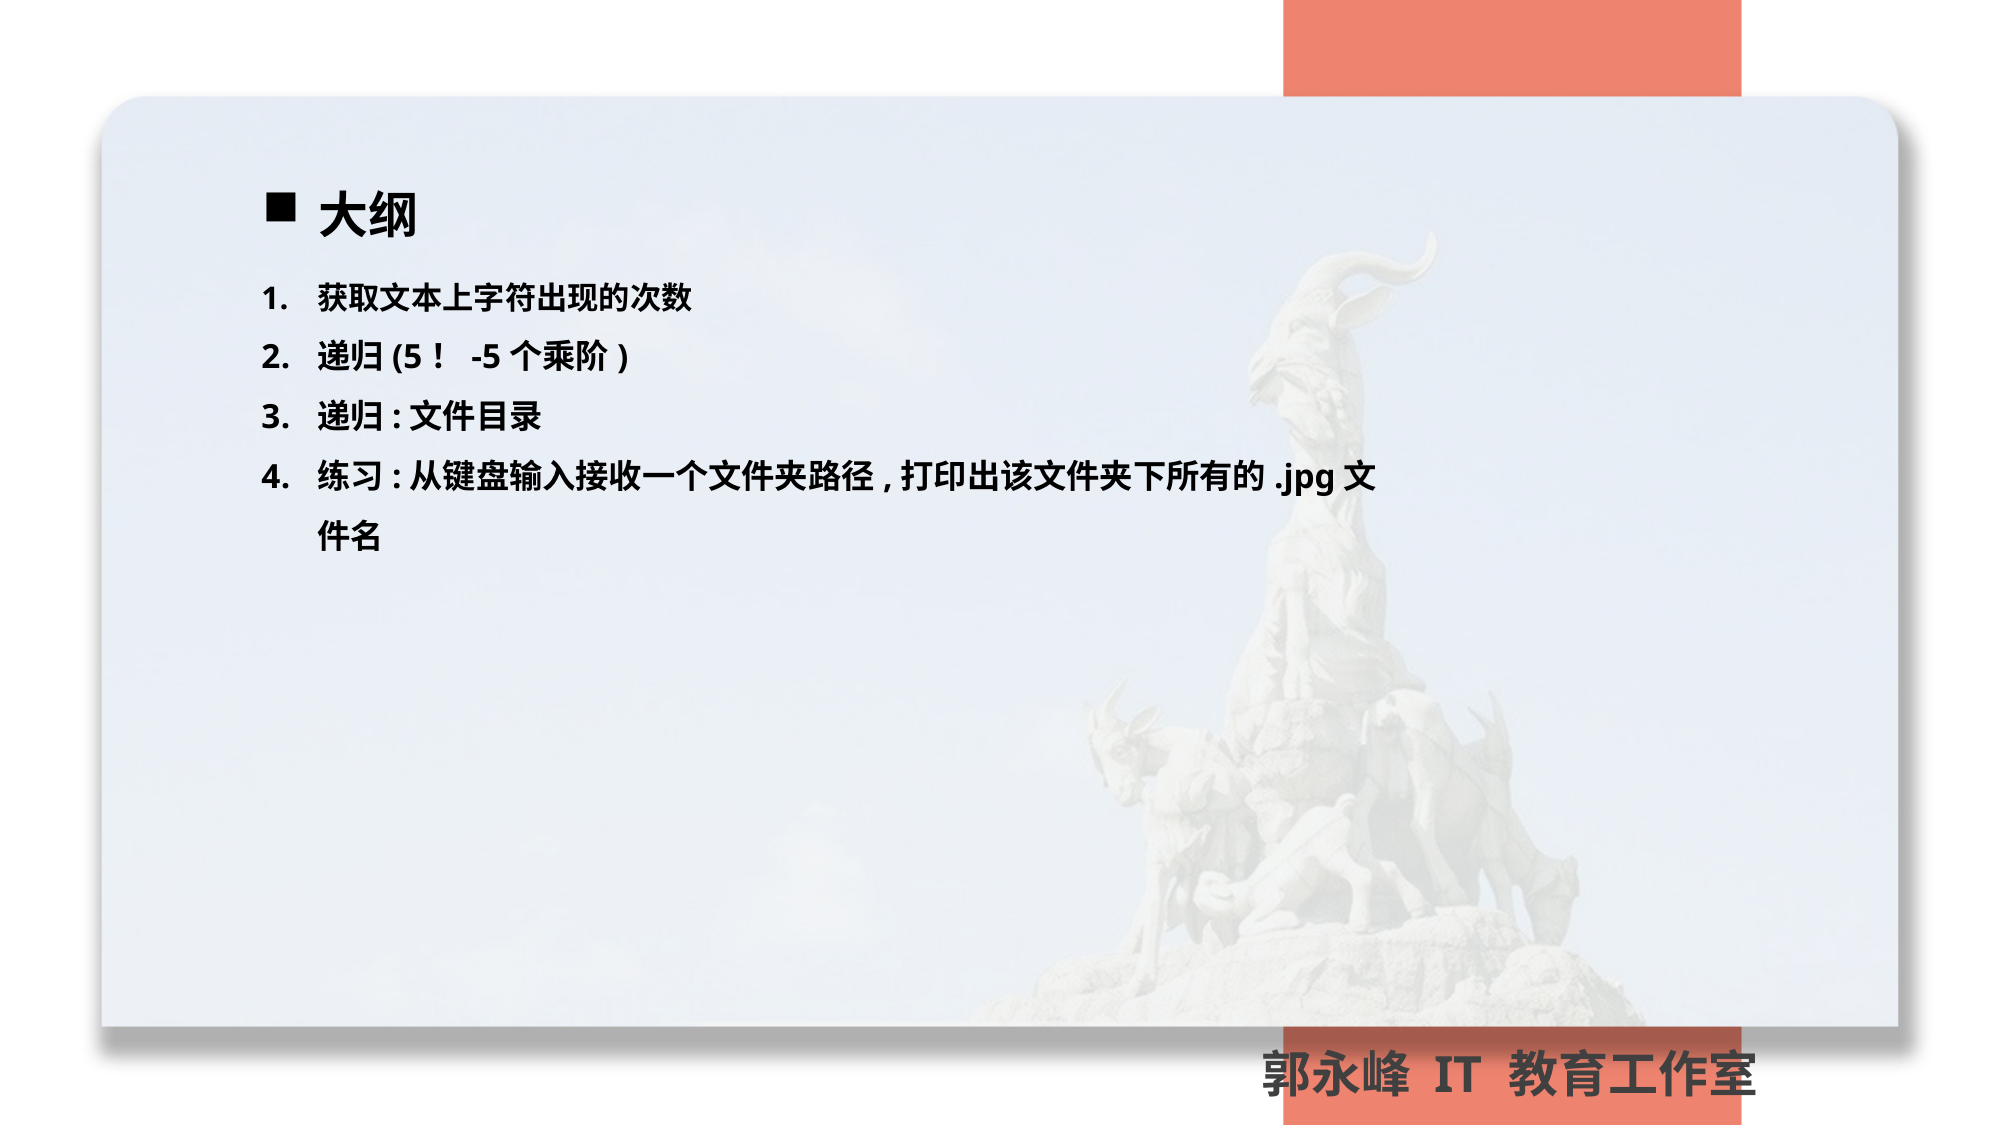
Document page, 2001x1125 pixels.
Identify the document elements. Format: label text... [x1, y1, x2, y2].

text_box 获取文本上字符出现的次数 递归(5！-5个乘阶) 递归:文件目录 练习:从键盘输入接收一个文件夹路径,打印出该文件夹下所有的.jpg文件名 [246, 252, 1408, 563]
text_box 大纲 [247, 176, 434, 252]
picture [0, 0, 1998, 1125]
